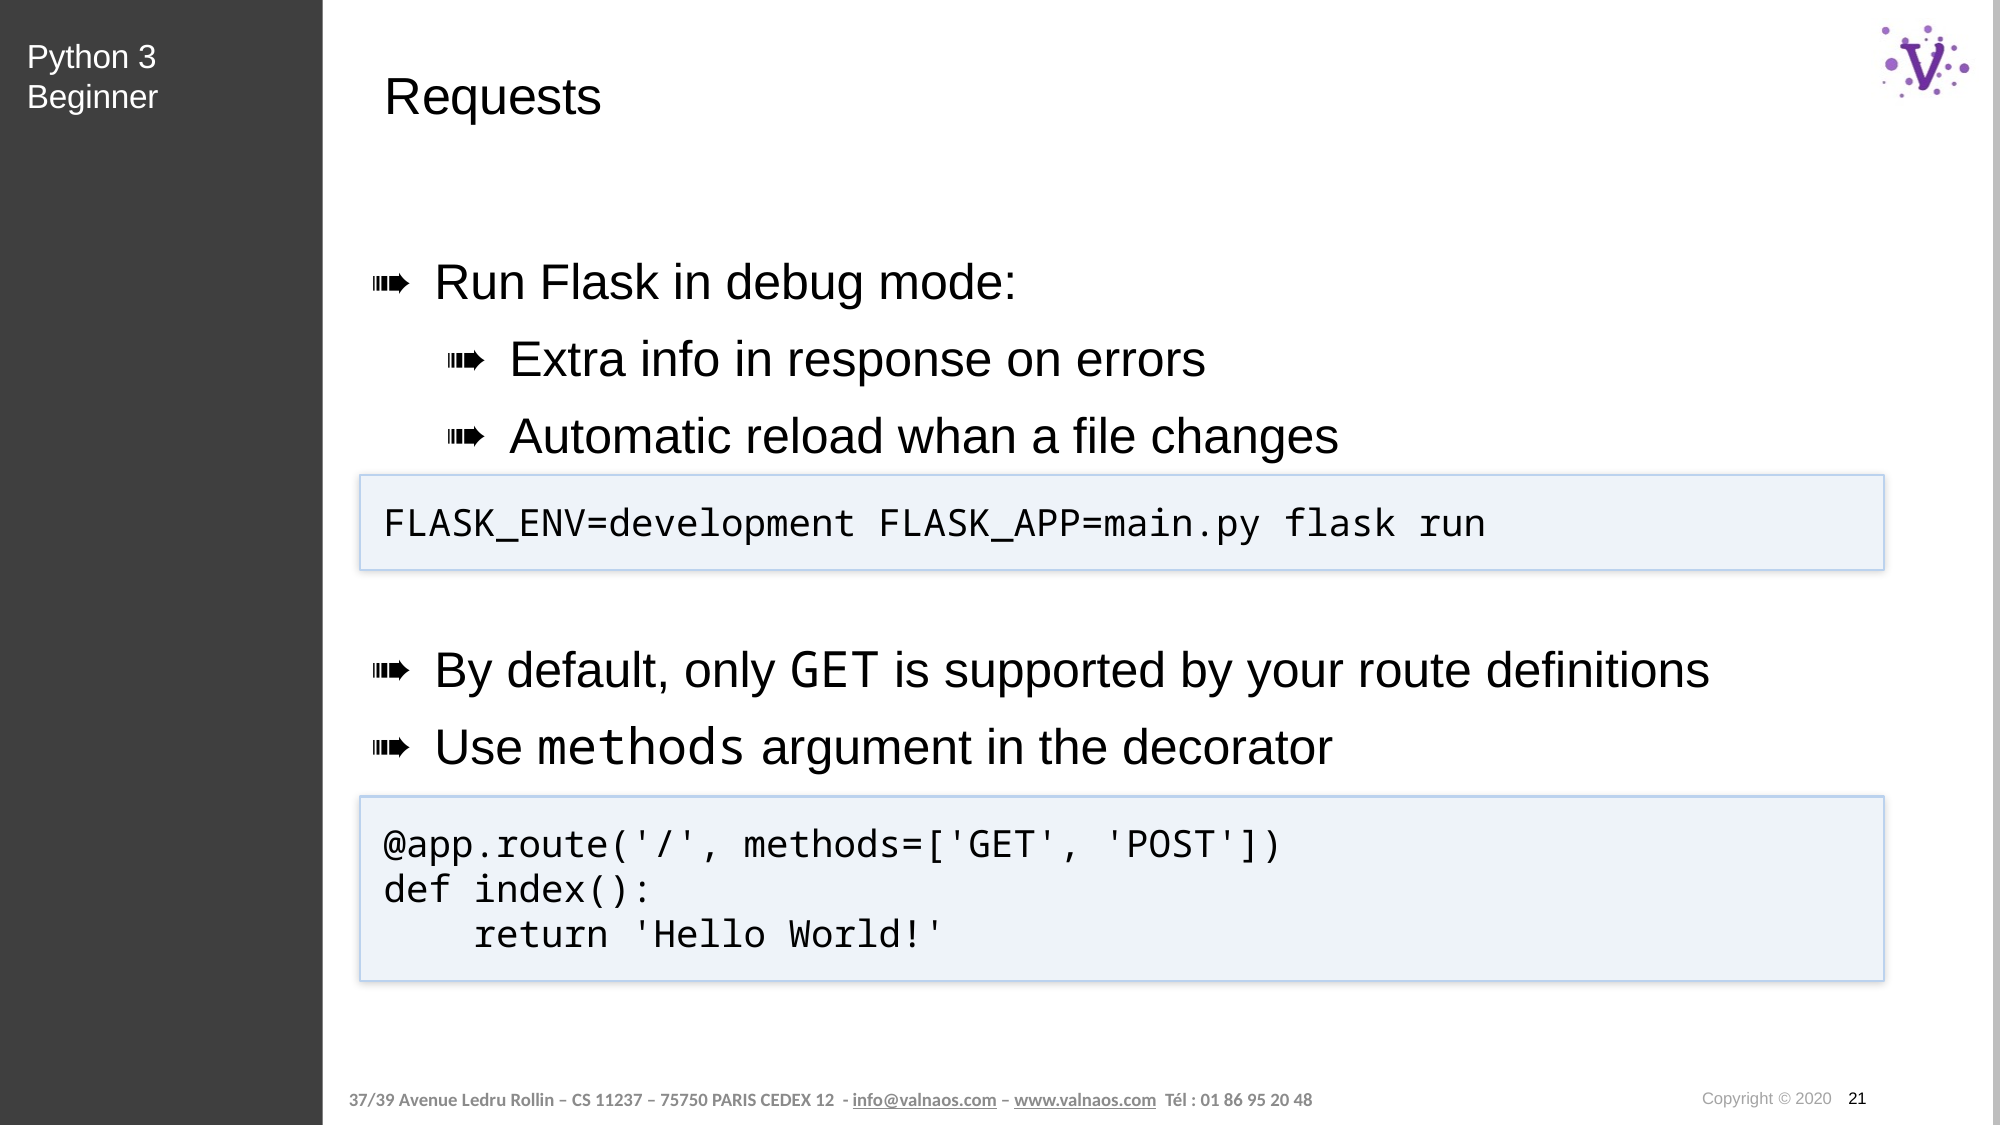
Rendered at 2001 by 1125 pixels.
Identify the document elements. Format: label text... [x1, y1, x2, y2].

text_box Python 3 Beginner [24, 35, 297, 116]
title Requests [128, 62, 1872, 249]
text_box @app.route('/', methods=['GET', 'POST']) def index(): return 'Hello World!' [359, 796, 1884, 981]
text_box Run Flask in debug mode: Extra info in response on errors Automatic reload whan a file changes [98, 249, 1872, 464]
slide_number Copyright © 2020 21 [1700, 1087, 1959, 1125]
picture [1871, 18, 1979, 106]
text_box By default, only GET is supported by your route definitions Use methods argument in the decorator [98, 637, 1872, 775]
text_box FLASK_ENV=development FLASK_APP=main.py flask run [359, 474, 1884, 570]
